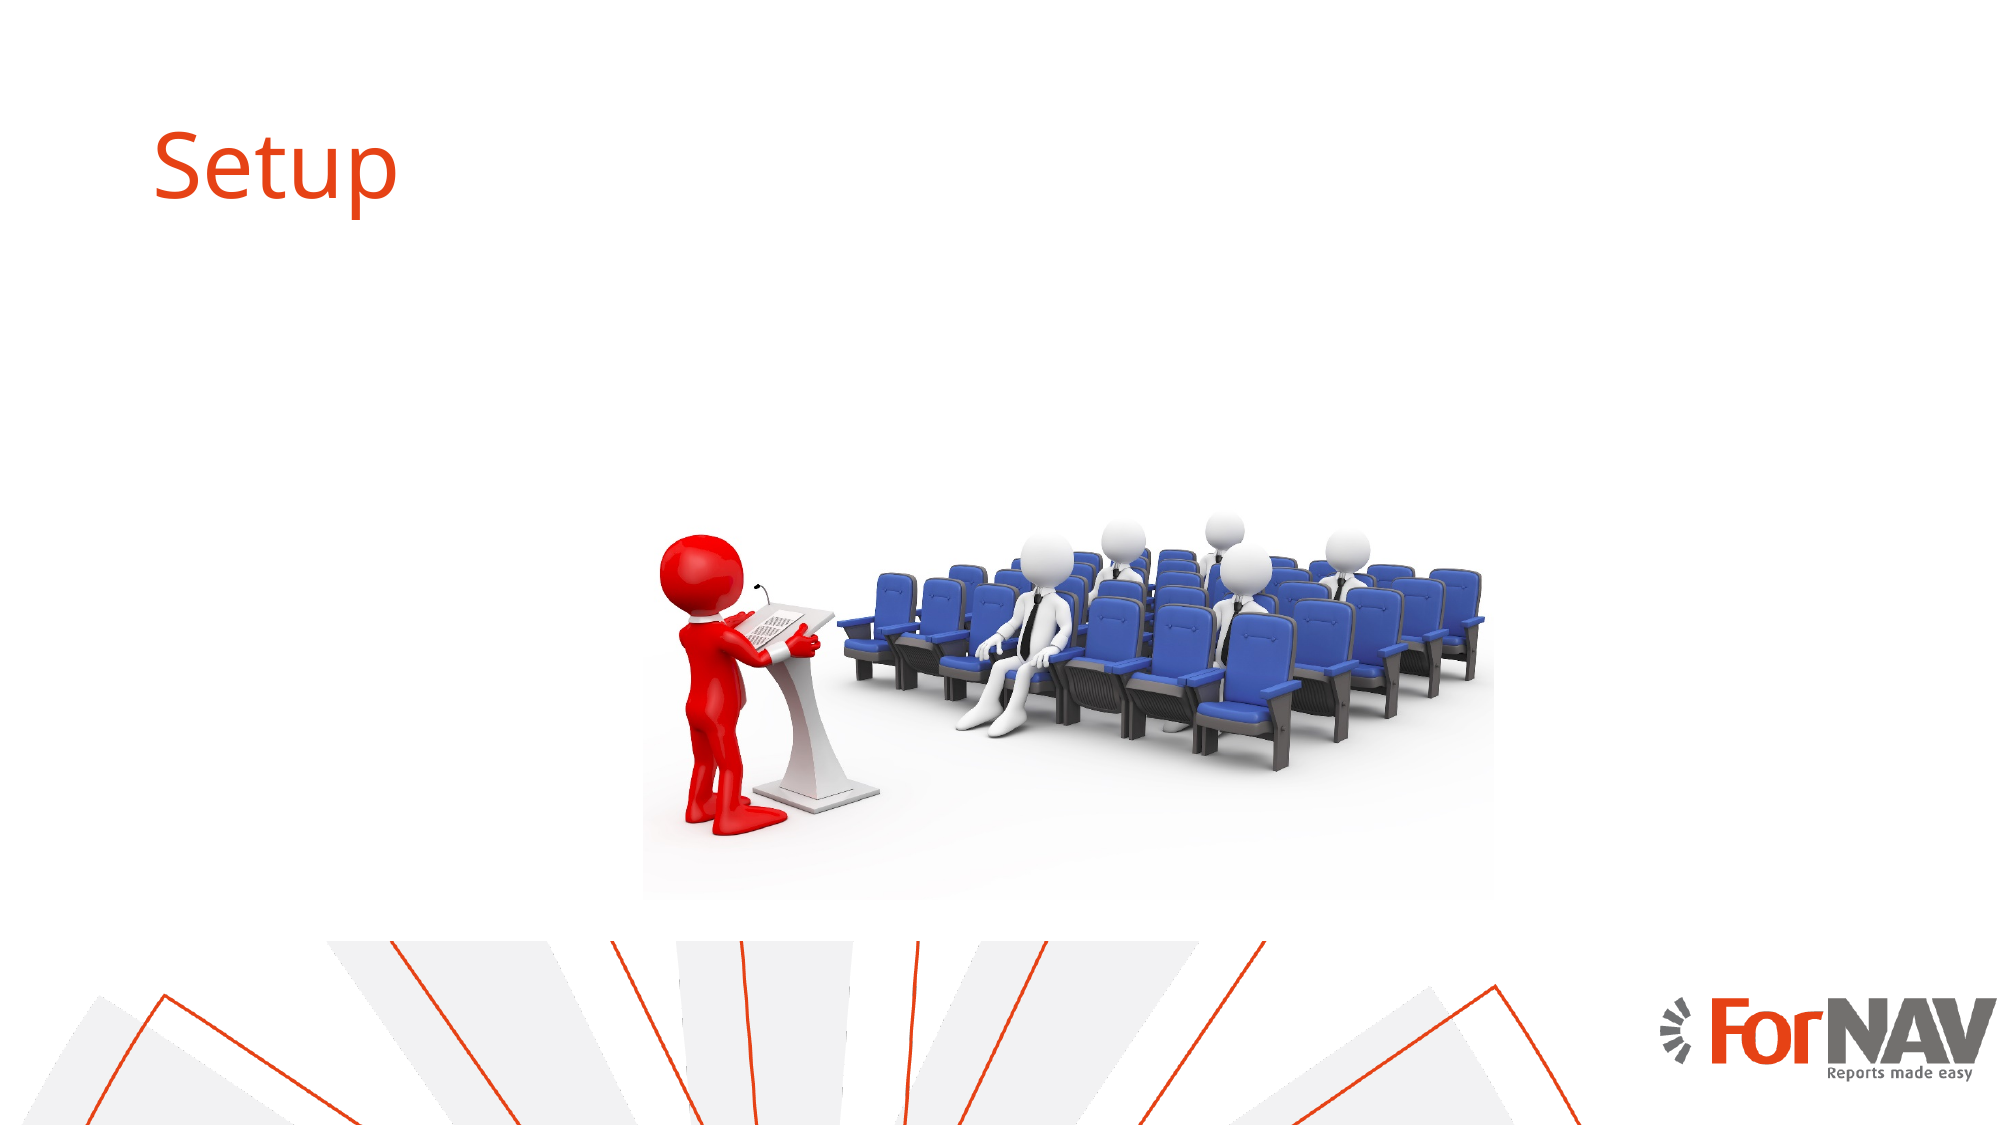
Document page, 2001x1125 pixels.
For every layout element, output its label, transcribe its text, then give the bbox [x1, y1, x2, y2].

picture [0, 941, 2001, 1125]
picture [643, 427, 1494, 900]
title Setup [137, 59, 1863, 278]
